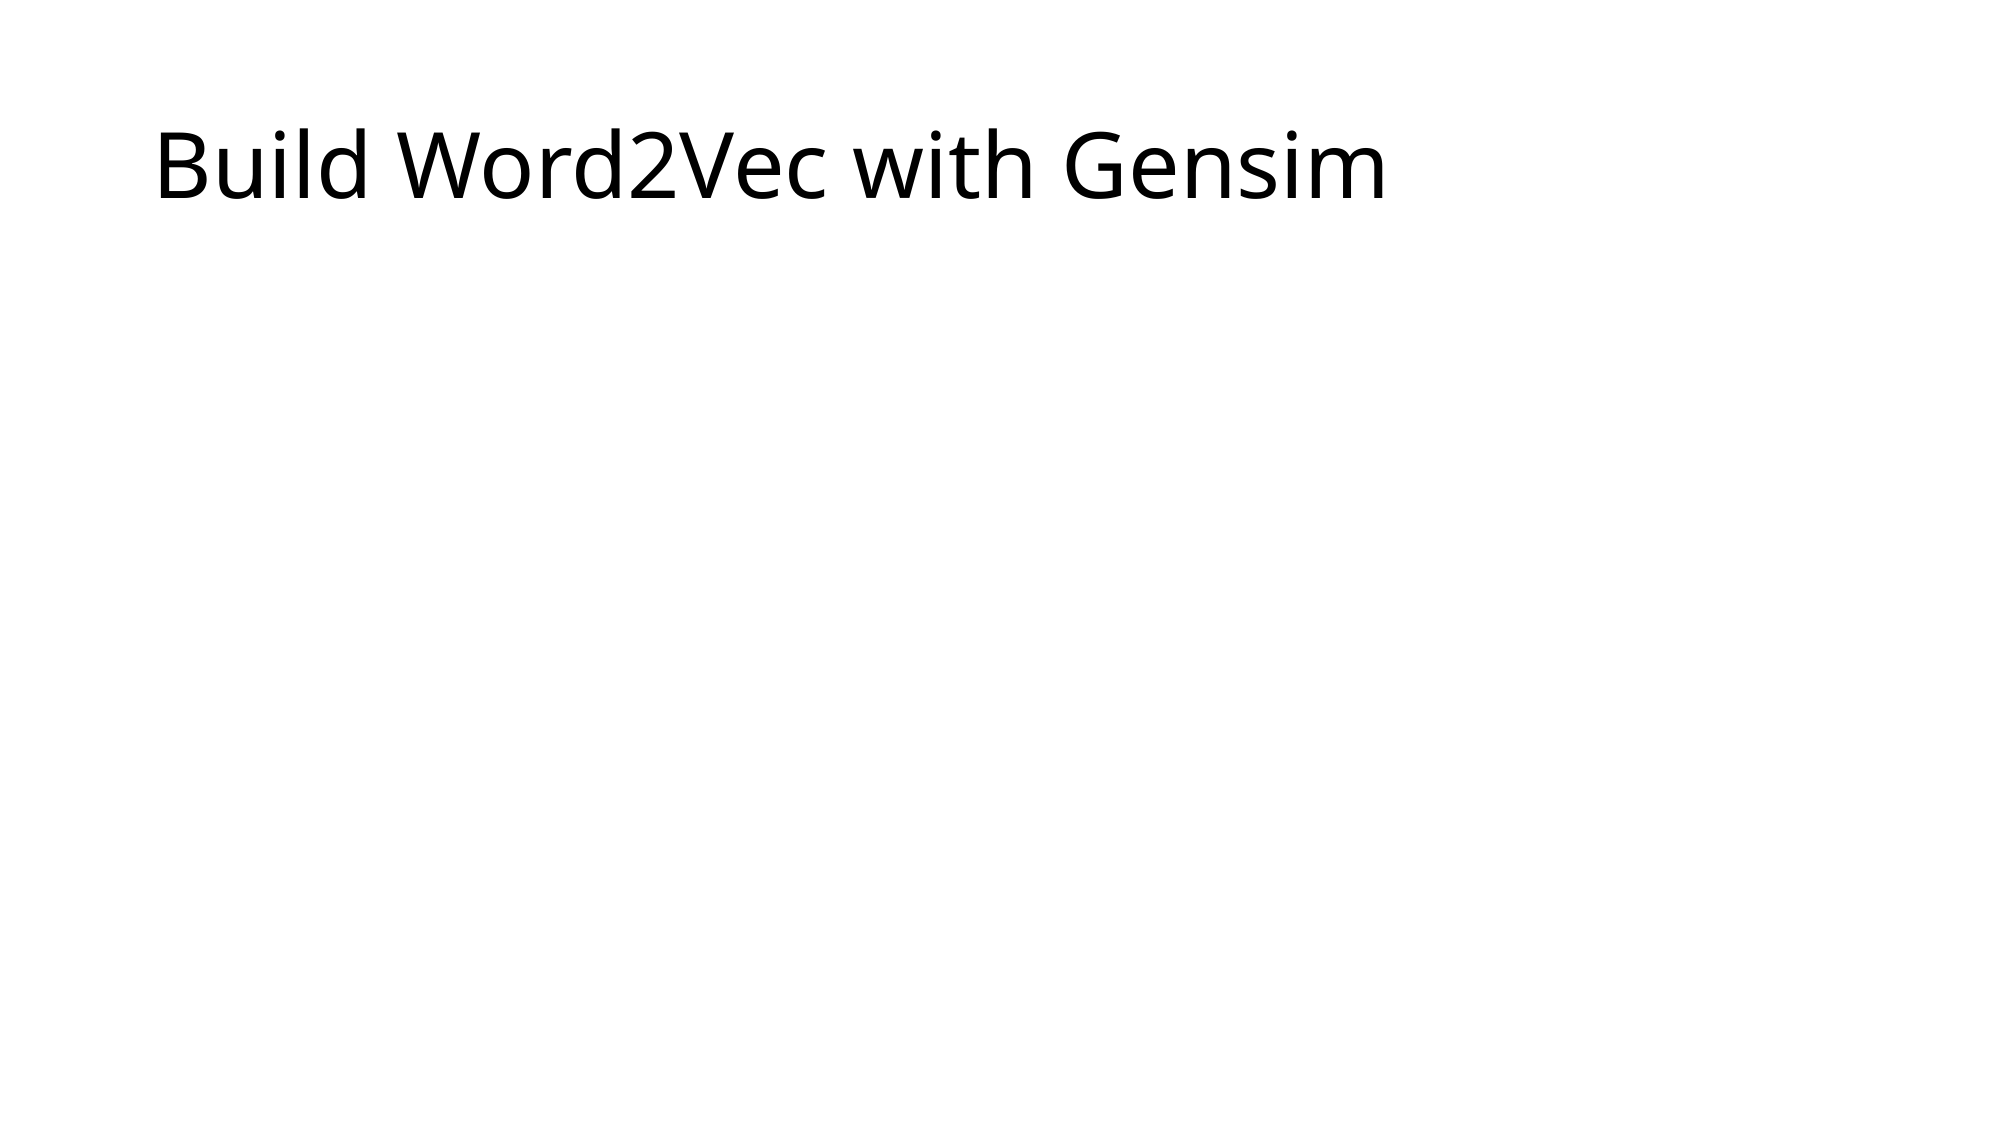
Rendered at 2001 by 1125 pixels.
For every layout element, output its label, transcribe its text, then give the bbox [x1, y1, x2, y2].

title Build Word2Vec with Gensim [137, 59, 1863, 278]
